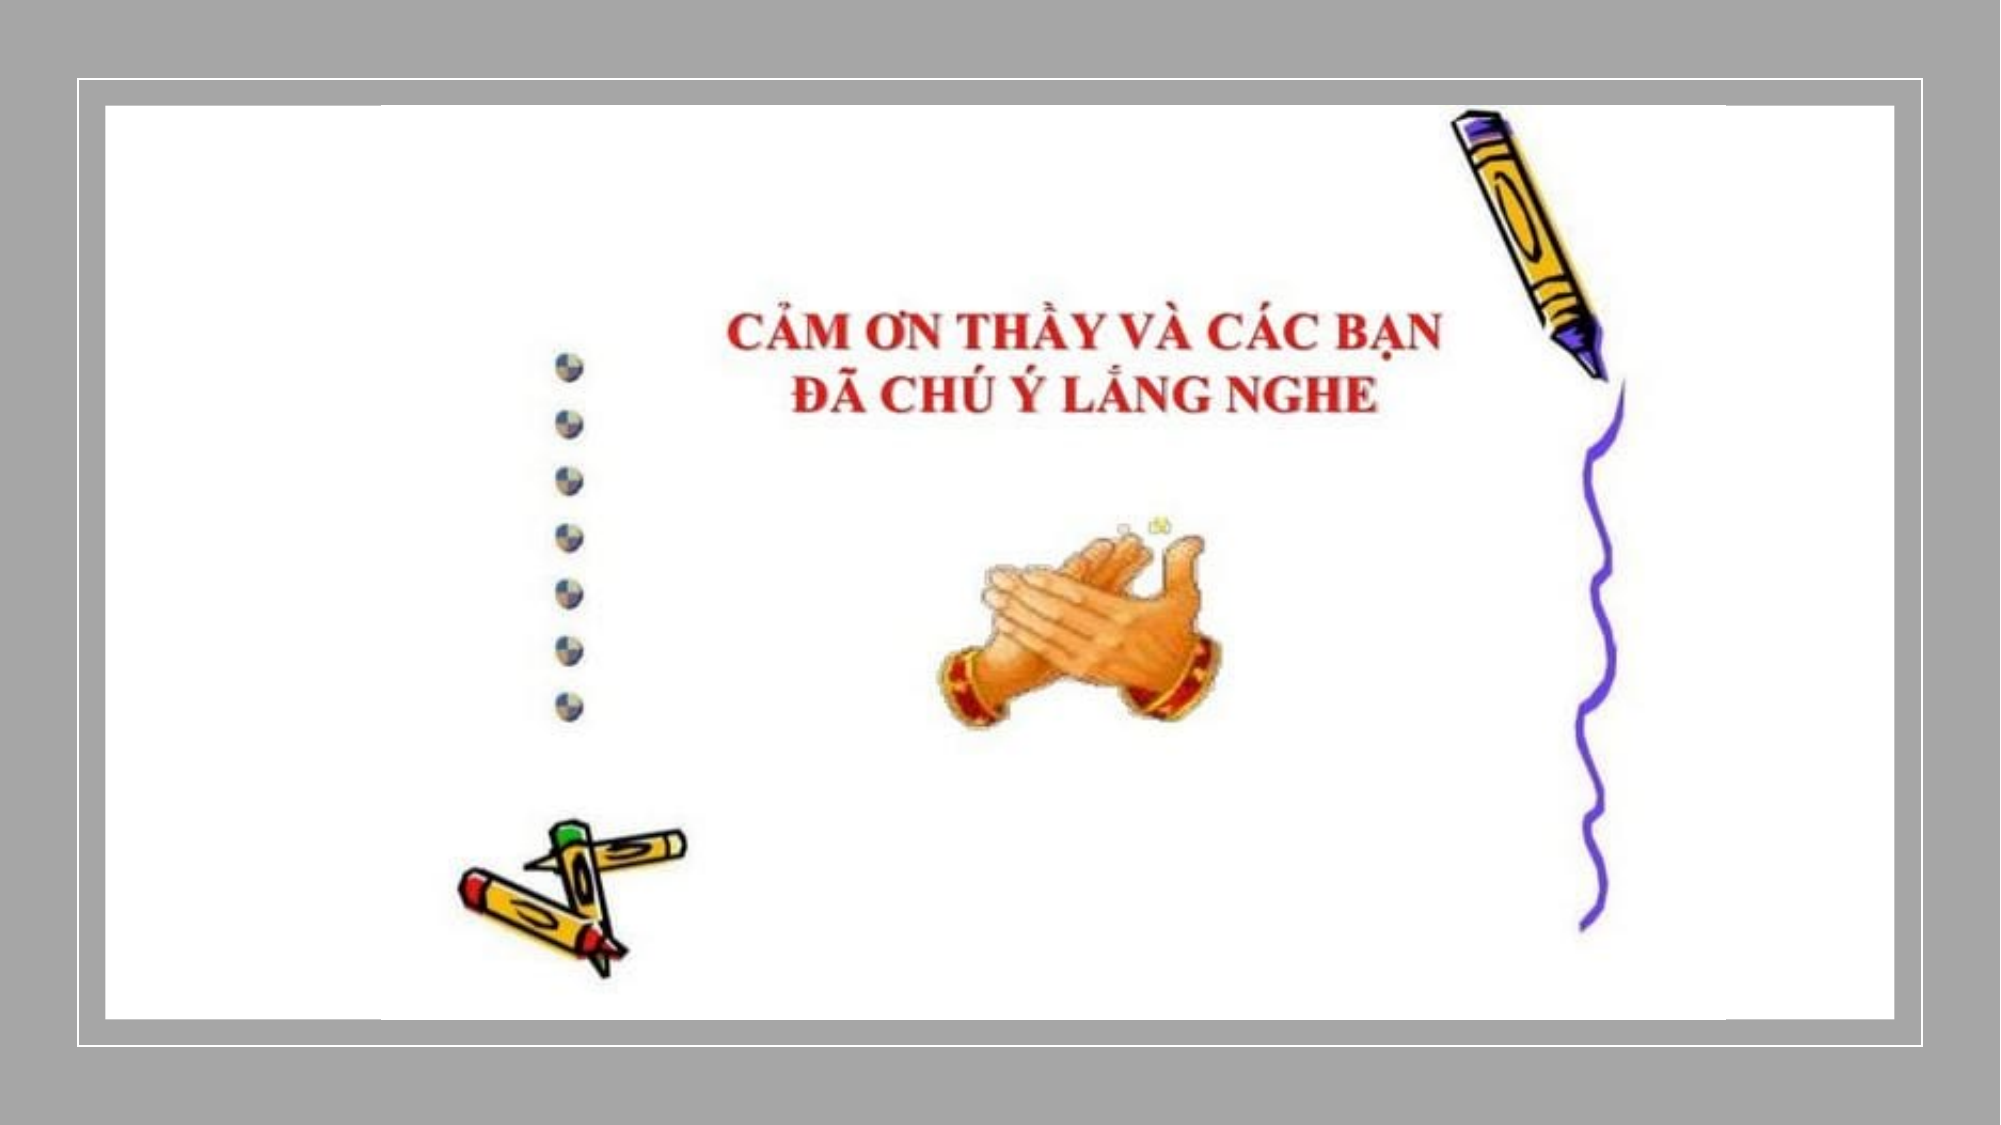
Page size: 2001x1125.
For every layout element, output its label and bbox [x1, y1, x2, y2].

text_box [104, 104, 1895, 1020]
picture [380, 105, 1726, 1020]
text_box [0, 0, 2000, 1125]
text_box [77, 78, 1923, 1047]
